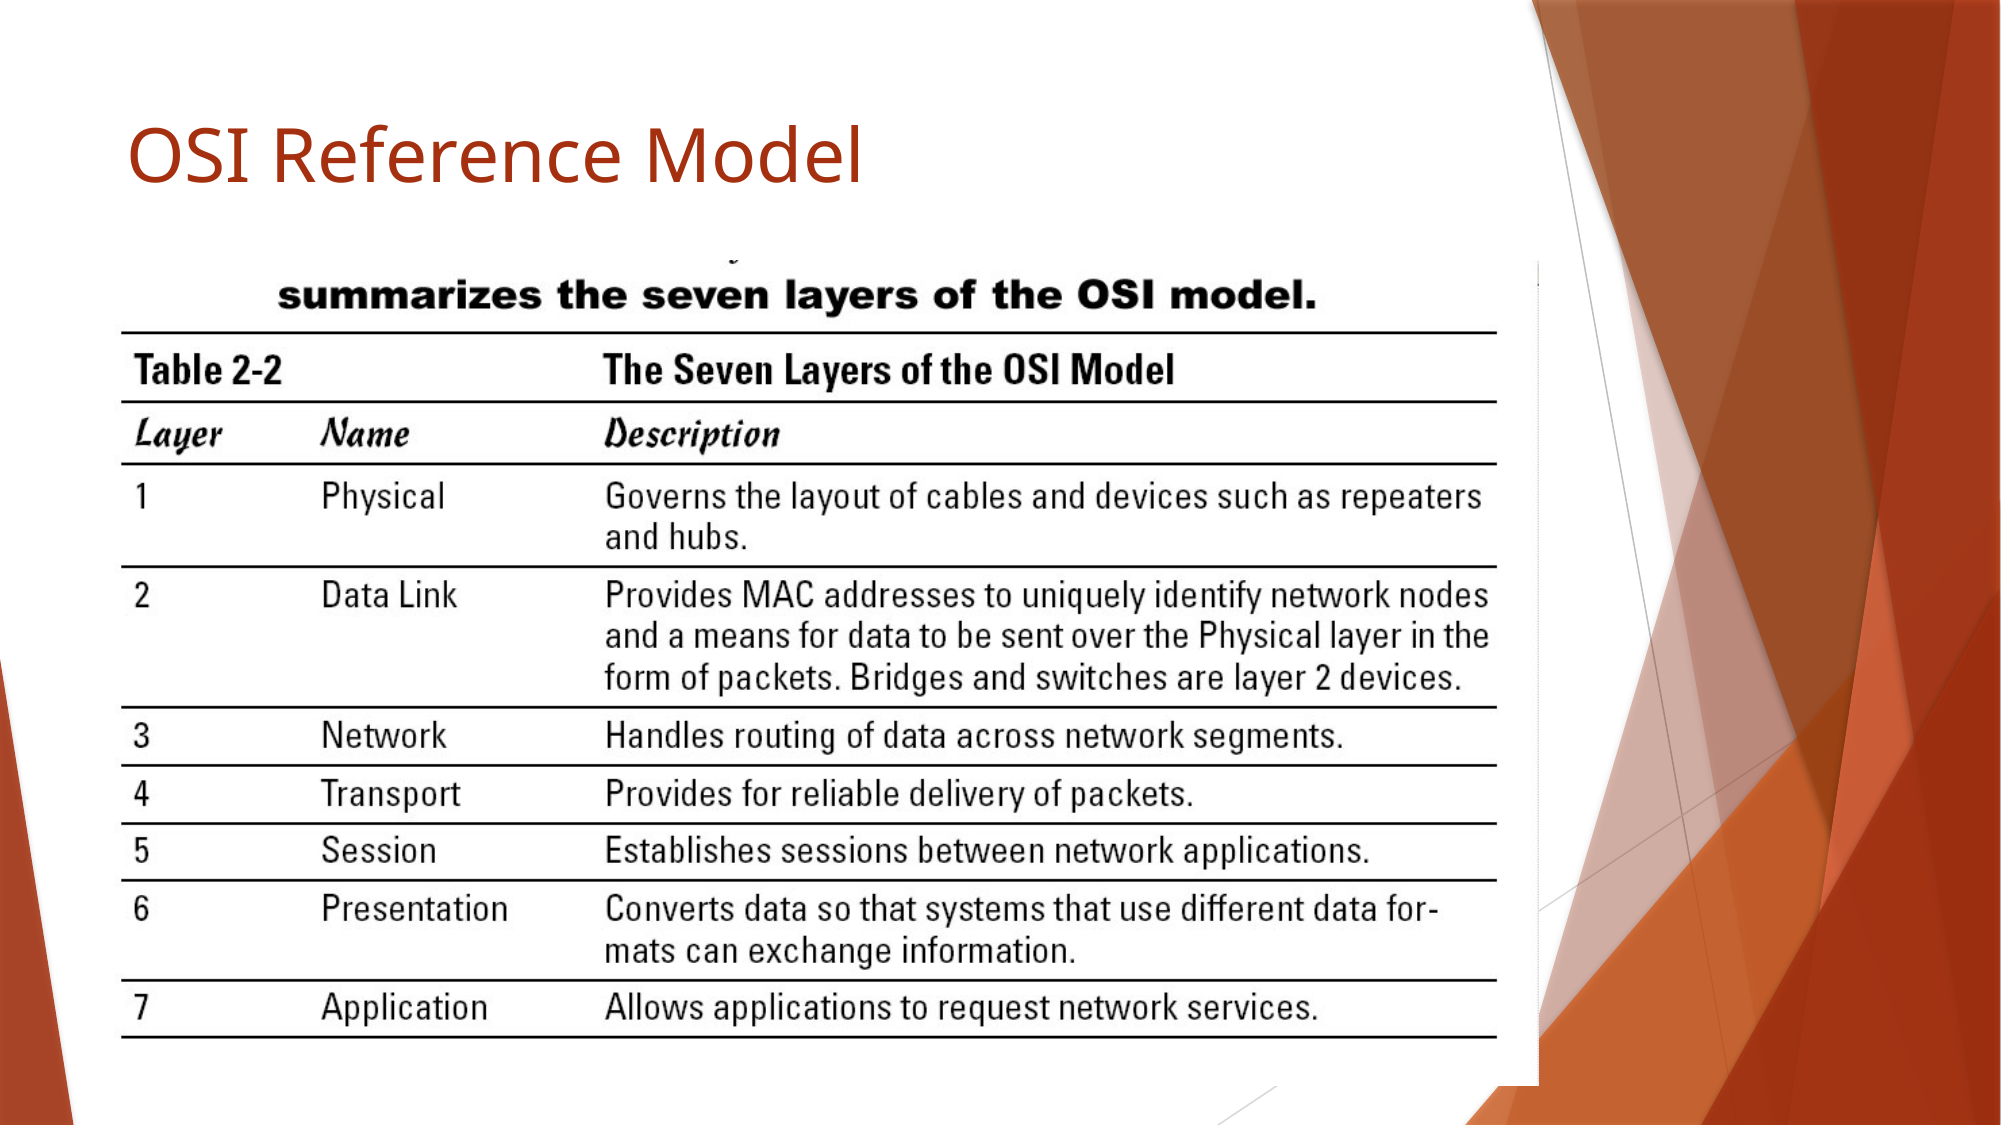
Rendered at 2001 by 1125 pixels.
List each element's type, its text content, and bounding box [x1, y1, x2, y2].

picture [93, 259, 1540, 1086]
title OSI Reference Model [111, 99, 1522, 259]
